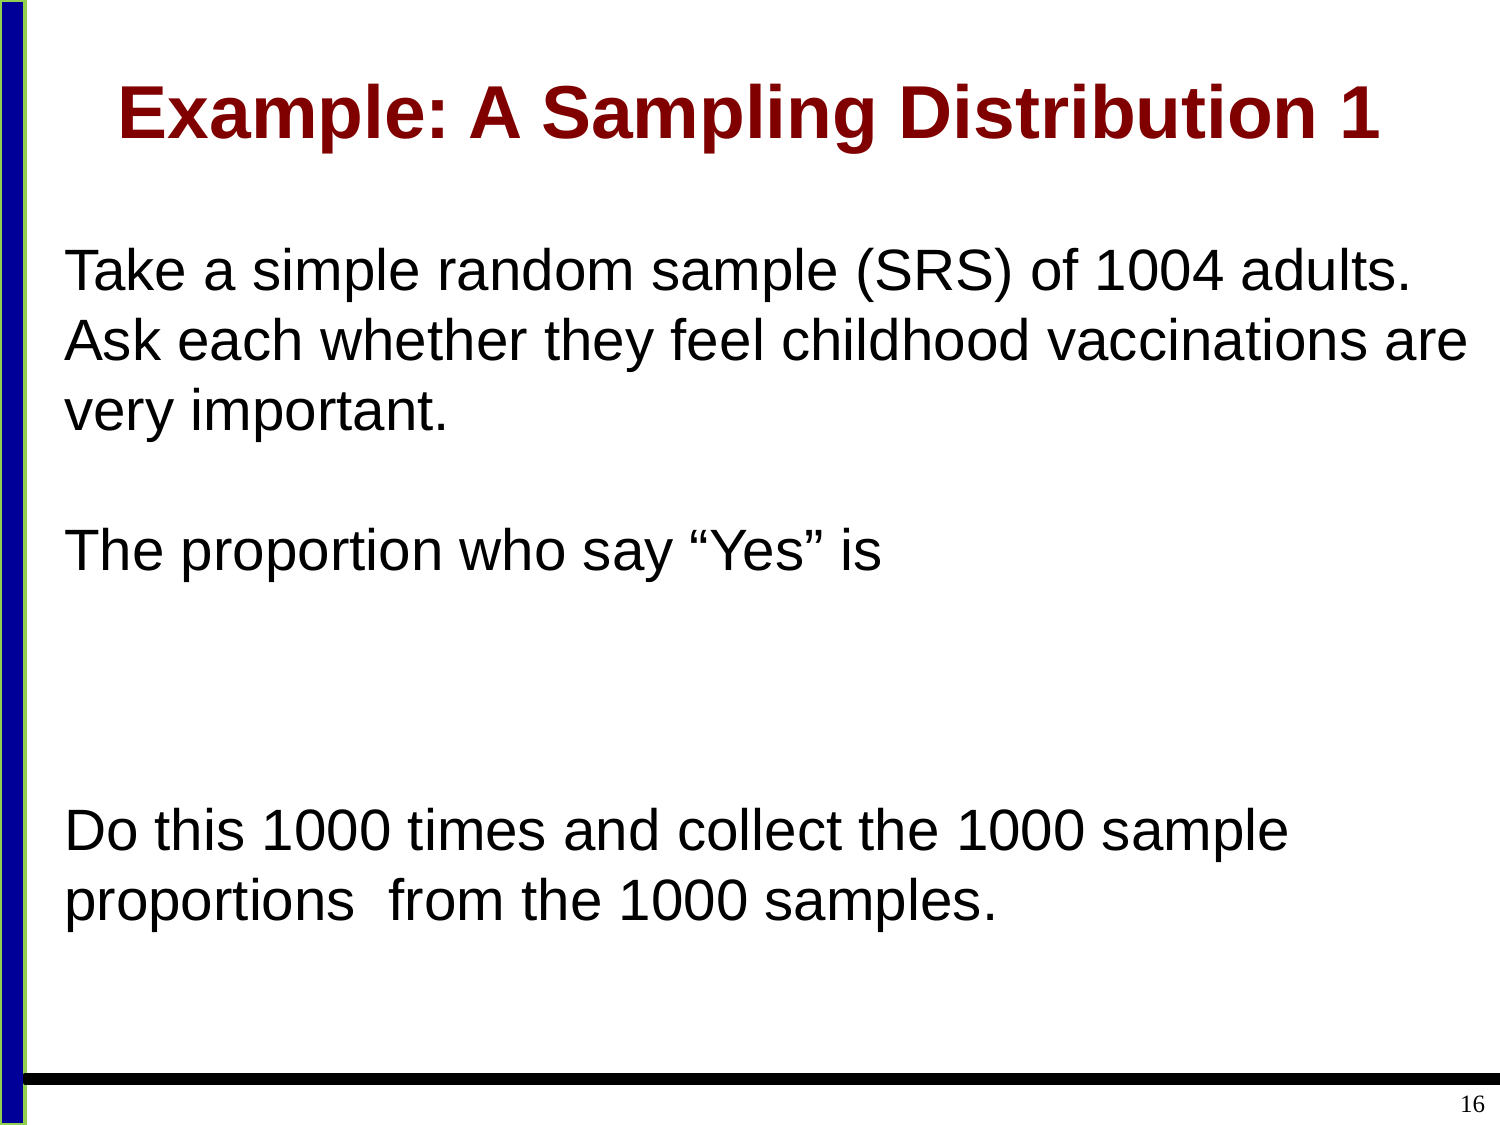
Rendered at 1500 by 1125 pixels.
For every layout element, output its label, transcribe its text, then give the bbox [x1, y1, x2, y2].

title Example: A Sampling Distribution 1 [74, 59, 1426, 248]
